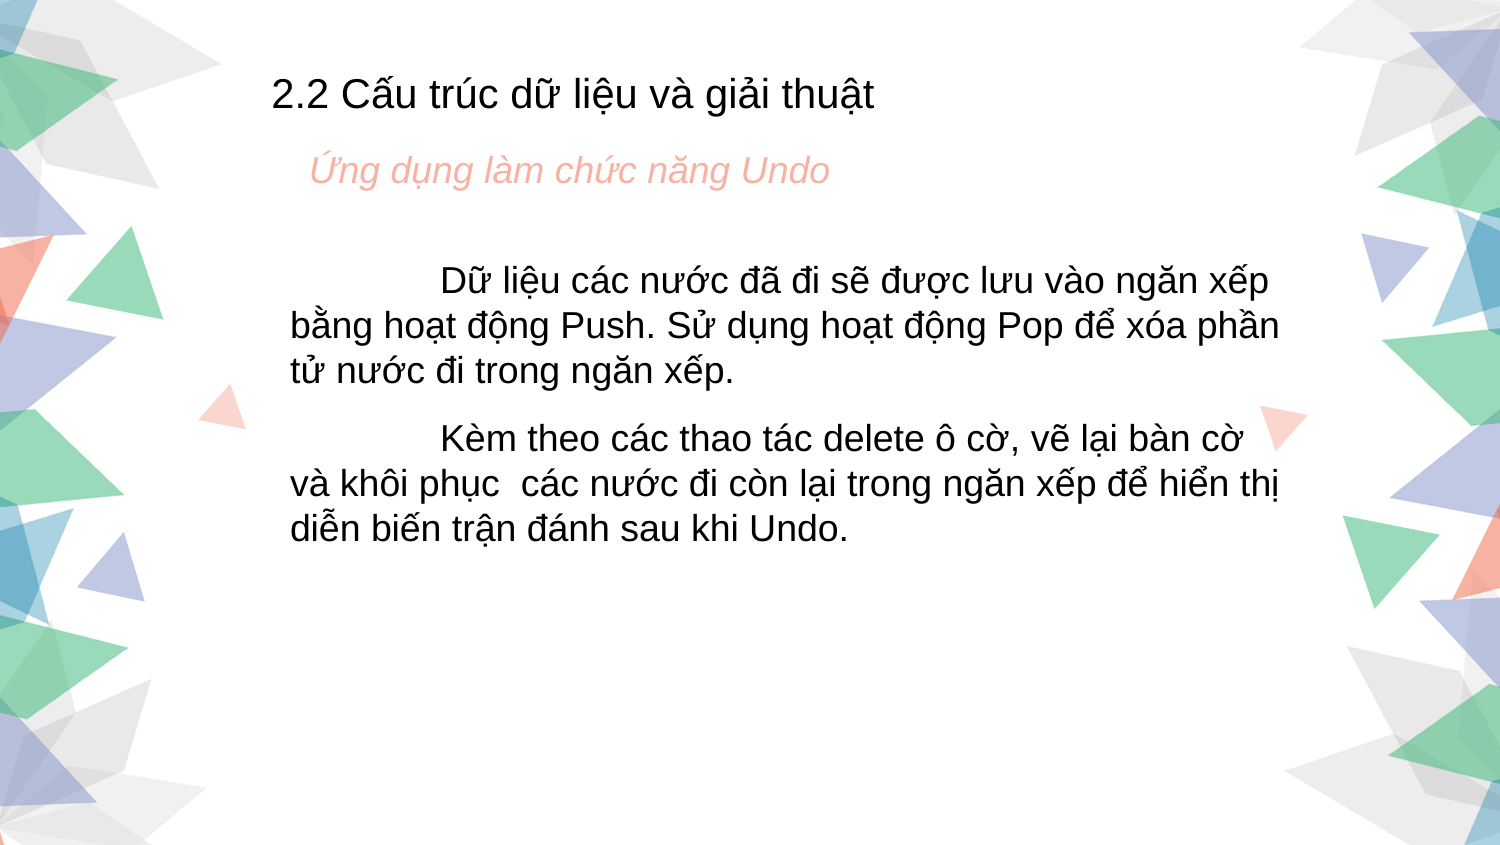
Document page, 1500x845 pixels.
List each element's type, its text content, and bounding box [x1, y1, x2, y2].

picture [0, 0, 1500, 845]
text_box Ứng dụng làm chức năng Undo [294, 129, 976, 208]
text_box 2.2 Cấu trúc dữ liệu và giải thuật [256, 53, 1269, 131]
text_box Dữ liệu các nước đã đi sẽ được lưu vào ngăn xếp bằng hoạt động Push. Sử dụng hoạt động Pop để xóa phần tử nước đi trong ngăn xếp. [275, 222, 1318, 424]
text_box Kèm theo các thao tác delete ô cờ, vẽ lại bàn cờ và khôi phục các nước đi còn lại trong ngăn xếp để hiển thị diễn biến trận đánh sau khi Undo. [275, 405, 1304, 559]
